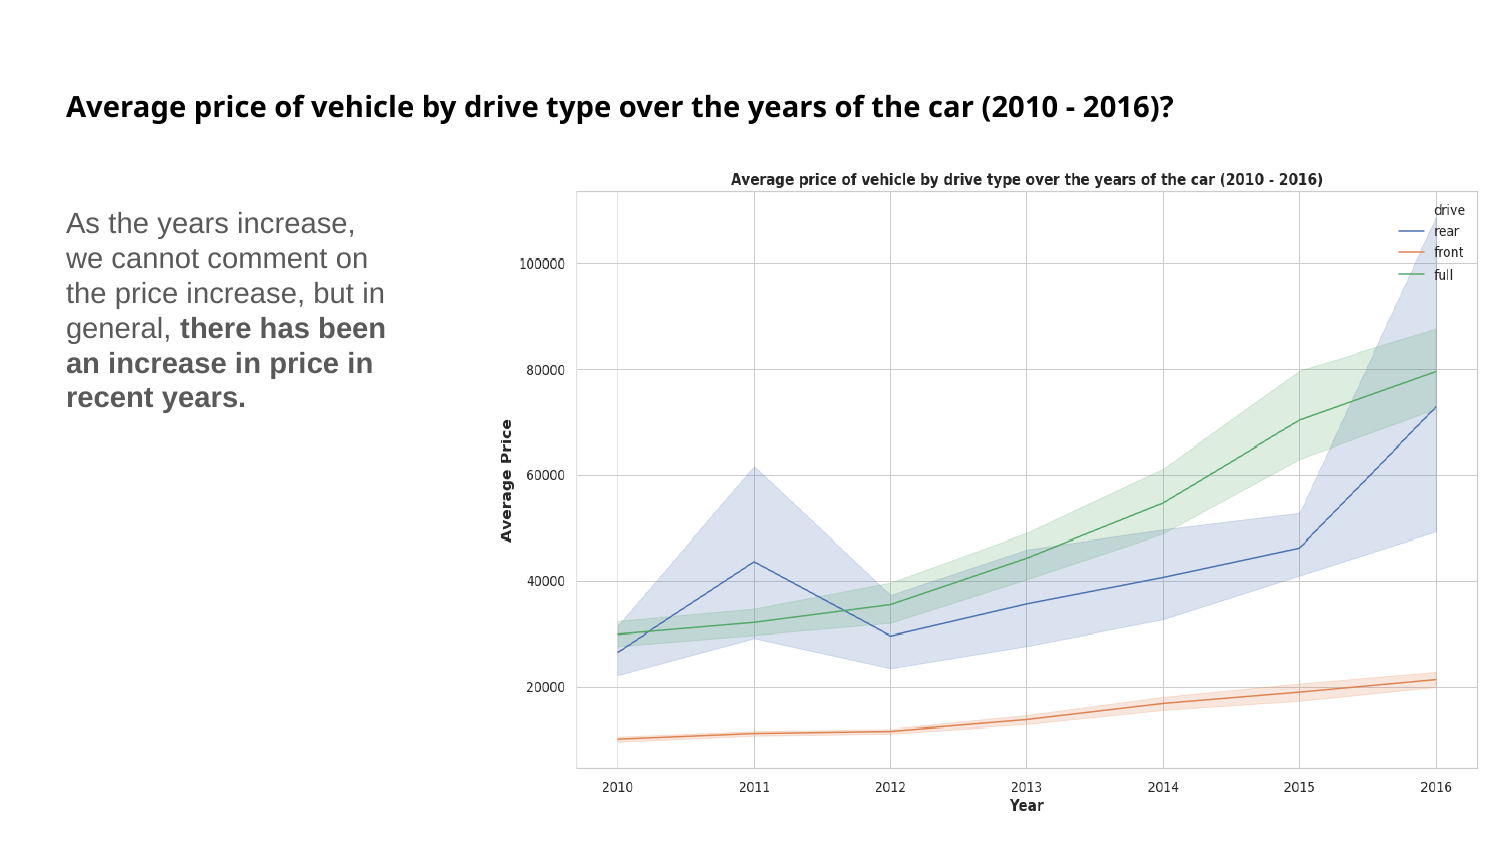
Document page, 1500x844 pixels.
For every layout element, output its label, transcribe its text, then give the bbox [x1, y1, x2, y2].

list As the years increase, we cannot comment on the price increase, but in general, there has been an increase in price in recent years. [51, 189, 402, 750]
title Average price of vehicle by drive type over the years of the car (2010 - 2016)? [51, 72, 1449, 167]
picture [495, 166, 1482, 822]
